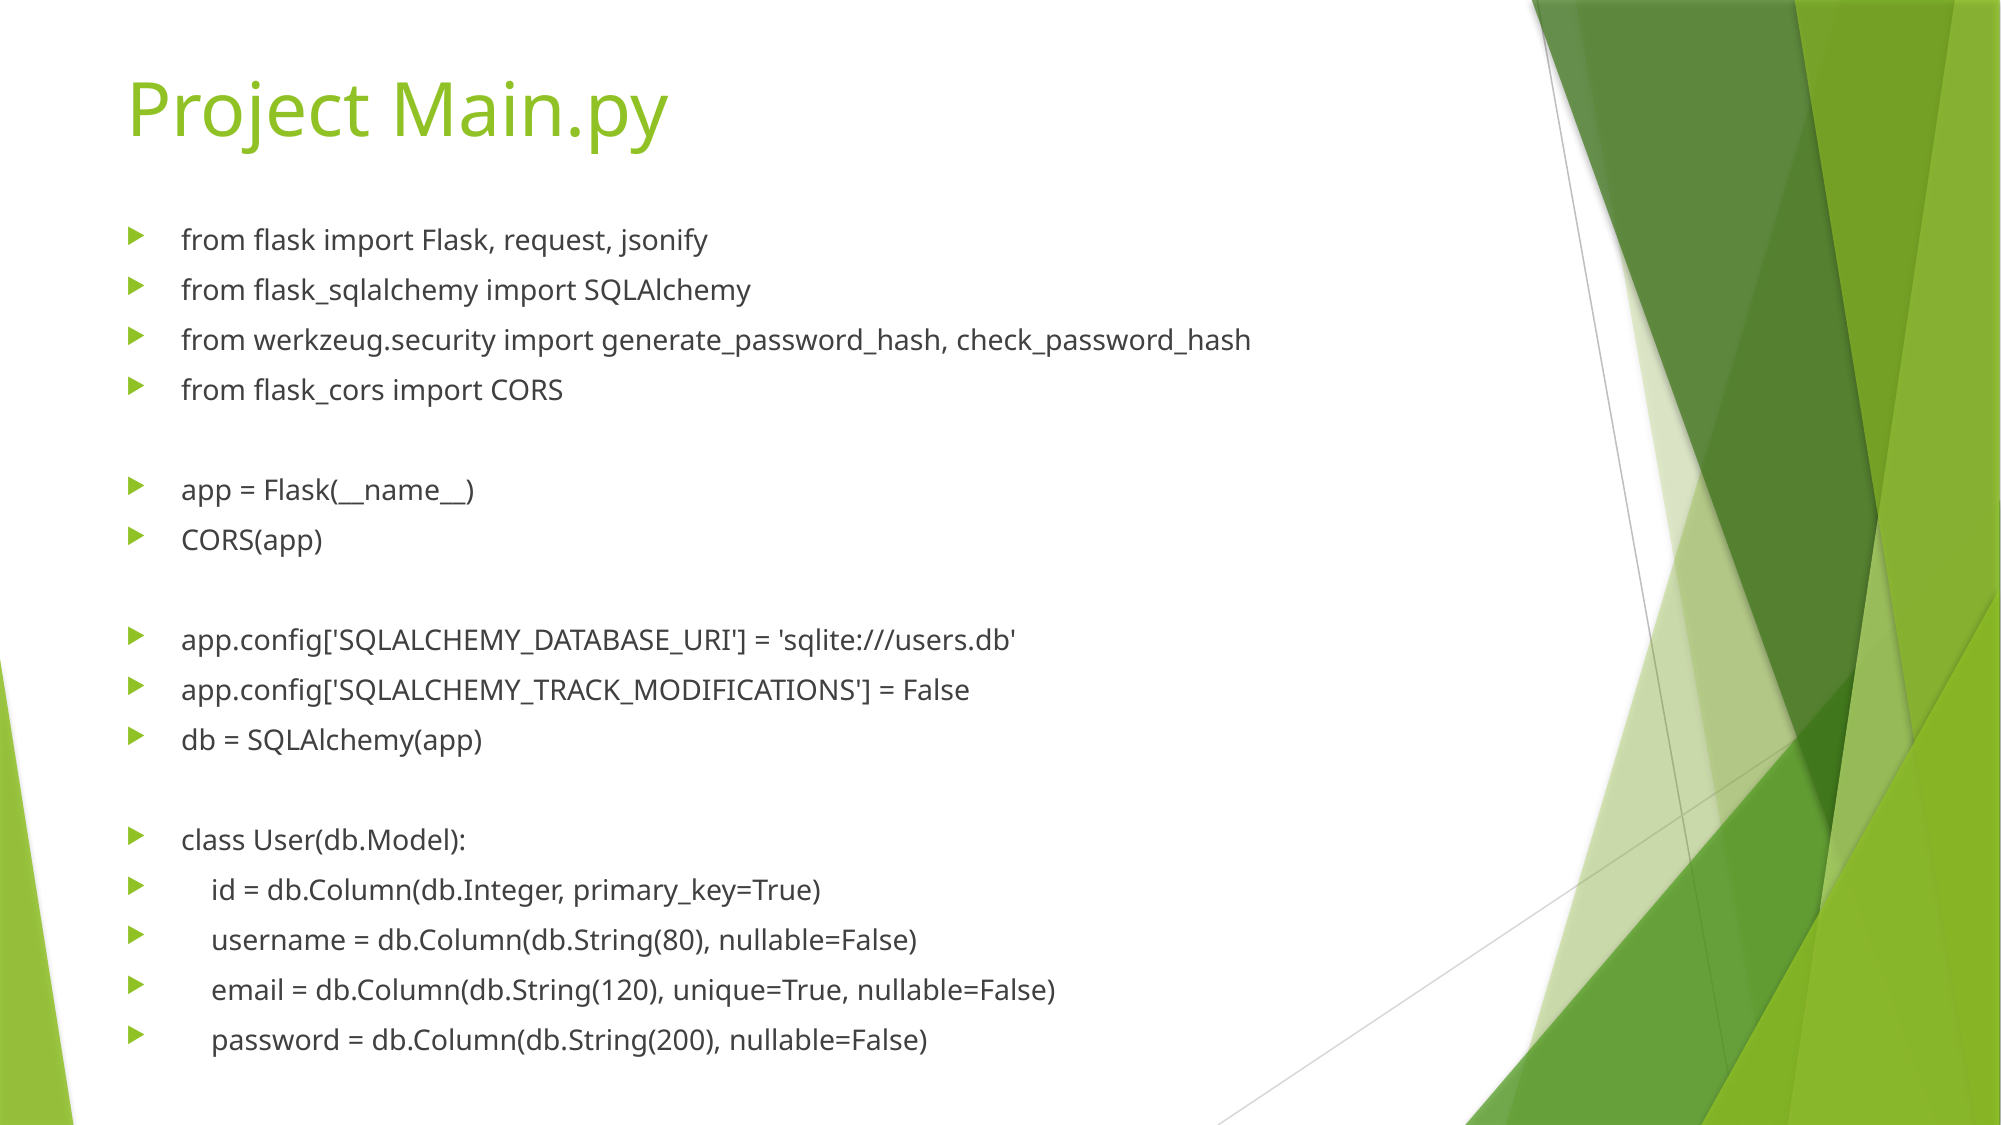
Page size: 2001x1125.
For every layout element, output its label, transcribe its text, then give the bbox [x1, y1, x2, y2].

list from flask import Flask, request, jsonify from flask_sqlalchemy import SQLAlchemy from werkzeug.security import generate_password_hash, check_password_hash from flask_cors import CORS app = Flask(__name__) CORS(app) app.config['SQLALCHEMY_DATABASE_URI'] = 'sqlite:///users.db' app.config['SQLALCHEMY_TRACK_MODIFICATIONS'] = False db = SQLAlchemy(app) class User(db.Model): id = db.Column(db.Integer, primary_key=True) username = db.Column(db.String(80), nullable=False) email = db.Column(db.String(120), unique=True, nullable=False) password = db.Column(db.String(200), nullable=False) [111, 214, 1522, 1071]
title Project Main.py [111, 54, 1522, 167]
